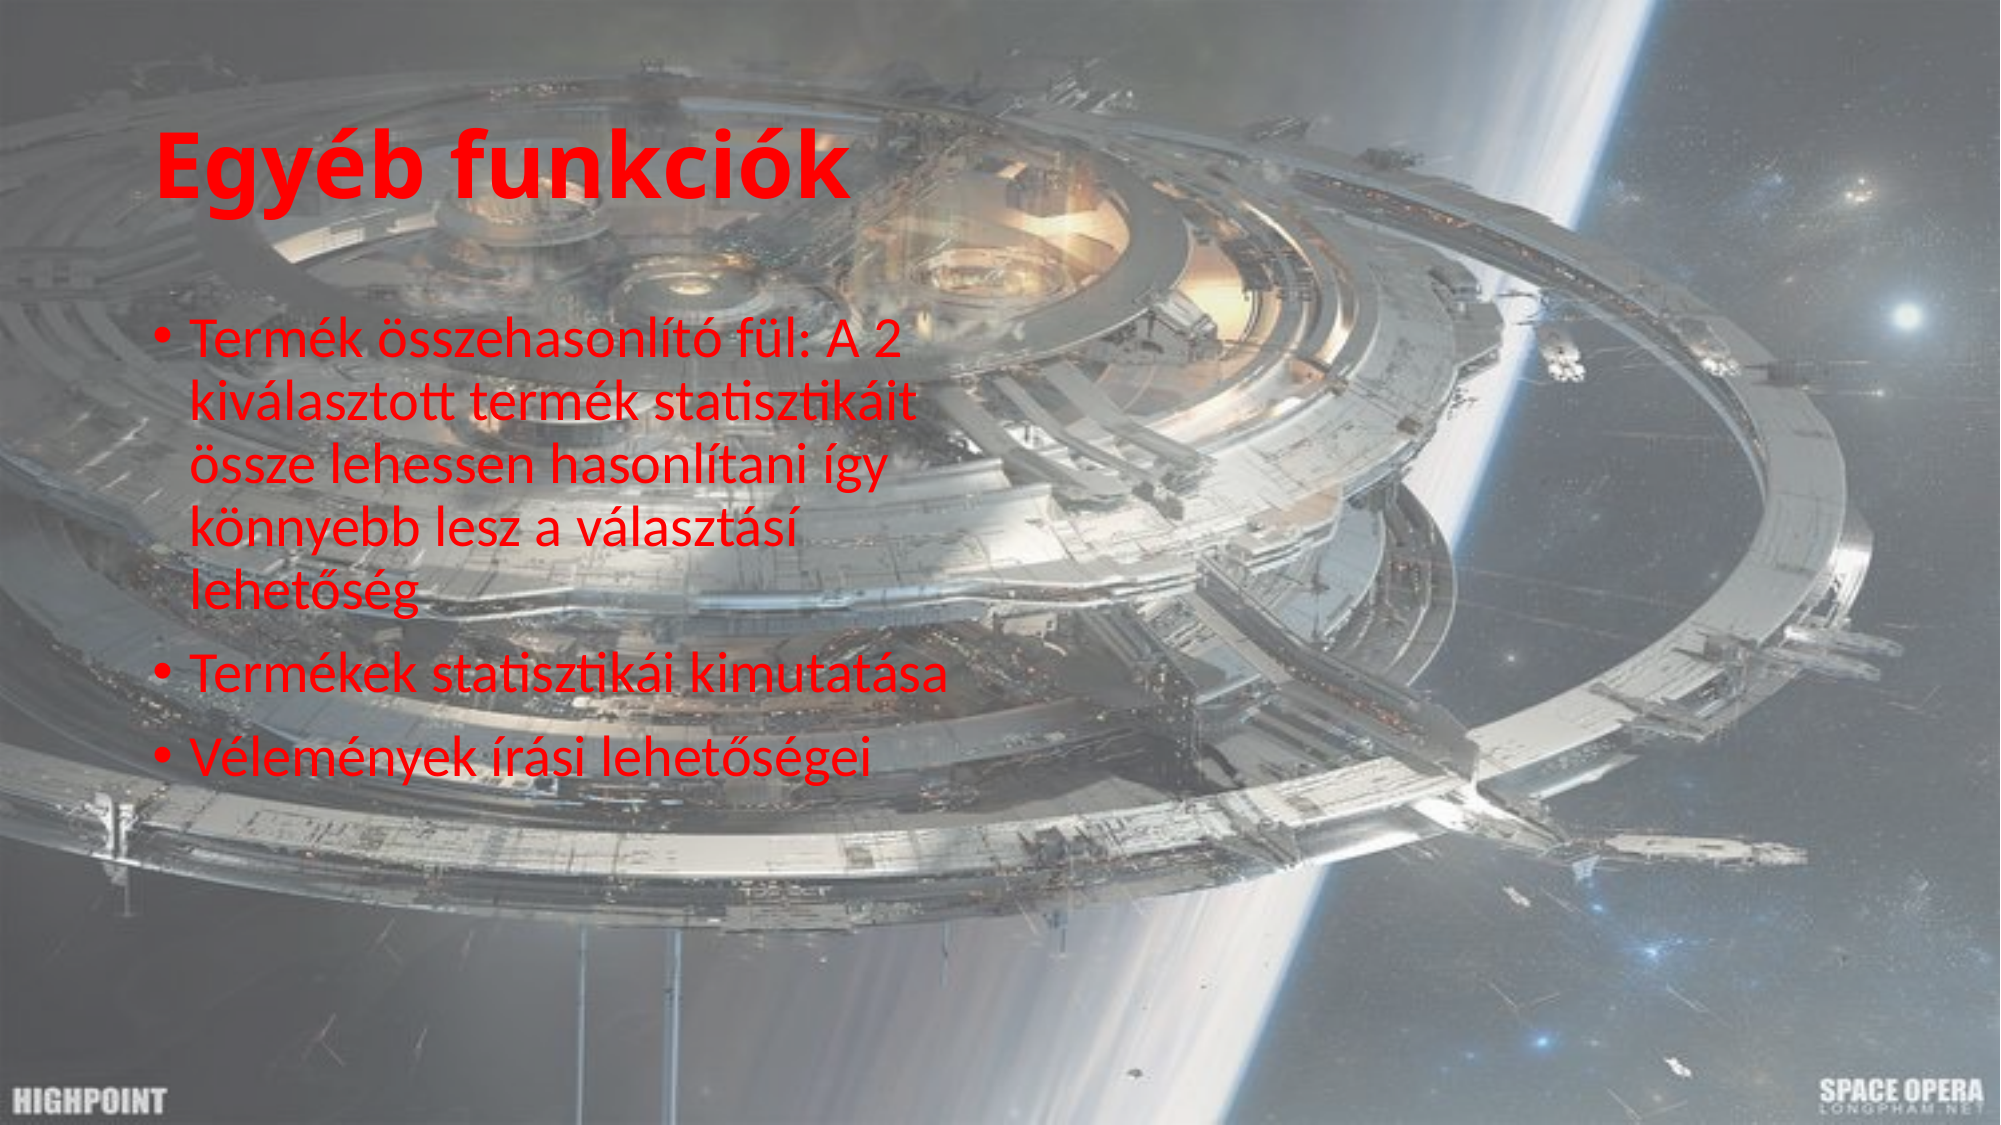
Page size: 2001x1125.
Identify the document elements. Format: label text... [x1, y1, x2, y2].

list Termék összehasonlító fül: A 2 kiválasztott termék statisztikáit össze lehessen hasonlítani így könnyebb lesz a választásí lehetőség Termékek statisztikái kimutatása Vélemények írási lehetőségei [137, 299, 1028, 1014]
title Egyéb funkciók [137, 59, 1863, 278]
